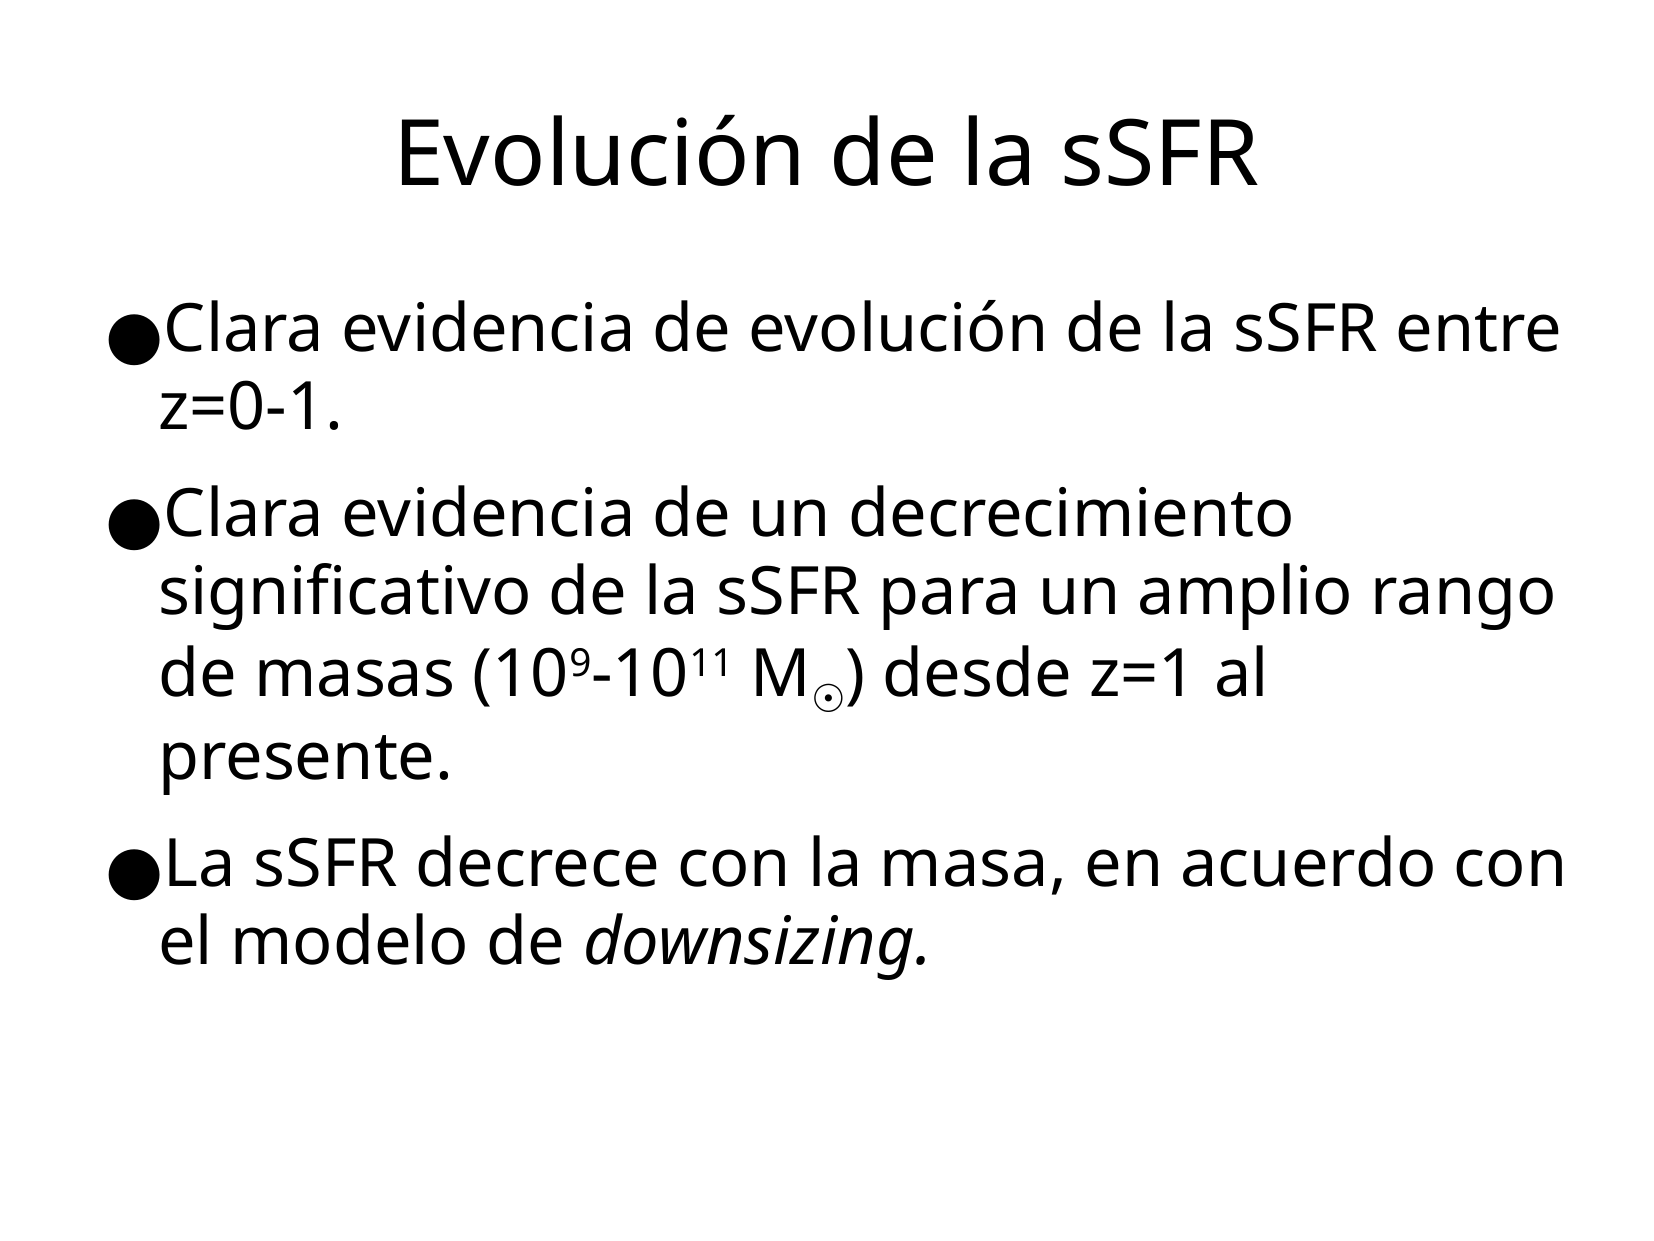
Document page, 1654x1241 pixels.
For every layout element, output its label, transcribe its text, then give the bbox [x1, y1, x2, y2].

title Evolución de la sSFR [82, 56, 1571, 250]
list Clara evidencia de evolución de la sSFR entre z=0-1. Clara evidencia de un decrecimiento significativo de la sSFR para un amplio rango de masas (109-1011 M☉) desde z=1 al presente. La sSFR decrece con la masa, en acuerdo con el modelo de downsizing. [88, 288, 1577, 1093]
